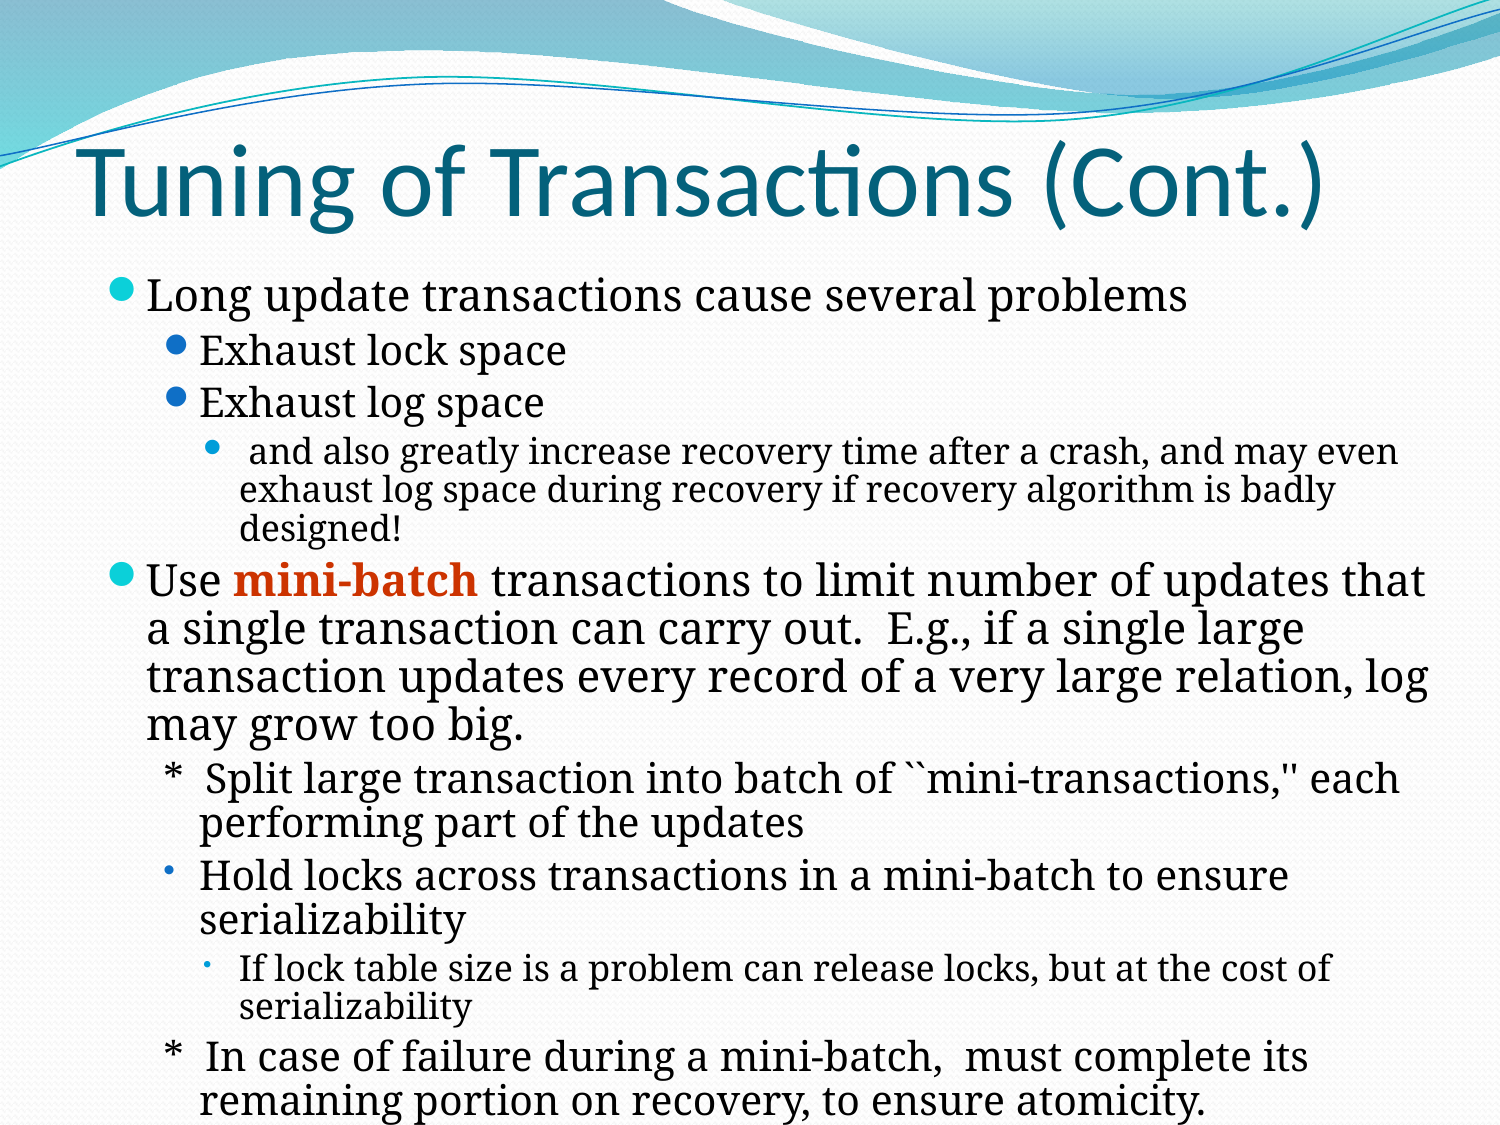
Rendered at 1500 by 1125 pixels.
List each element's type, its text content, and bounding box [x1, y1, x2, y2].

list Long update transactions cause several problems Exhaust lock space Exhaust log space and also greatly increase recovery time after a crash, and may even exhaust log space during recovery if recovery algorithm is badly designed! Use mini-batch transactions to limit number of updates that a single transaction can carry out. E.g., if a single large transaction updates every record of a very large relation, log may grow too big. * Split large transaction into batch of ``mini-transactions,'' each performing part of the updates Hold locks across transactions in a mini-batch to ensure serializability If lock table size is a problem can release locks, but at the cost of serializability * In case of failure during a mini-batch, must complete its remaining portion on recovery, to ensure atomicity. [91, 266, 1463, 1125]
title Tuning of Transactions (Cont.) [75, 50, 1425, 238]
